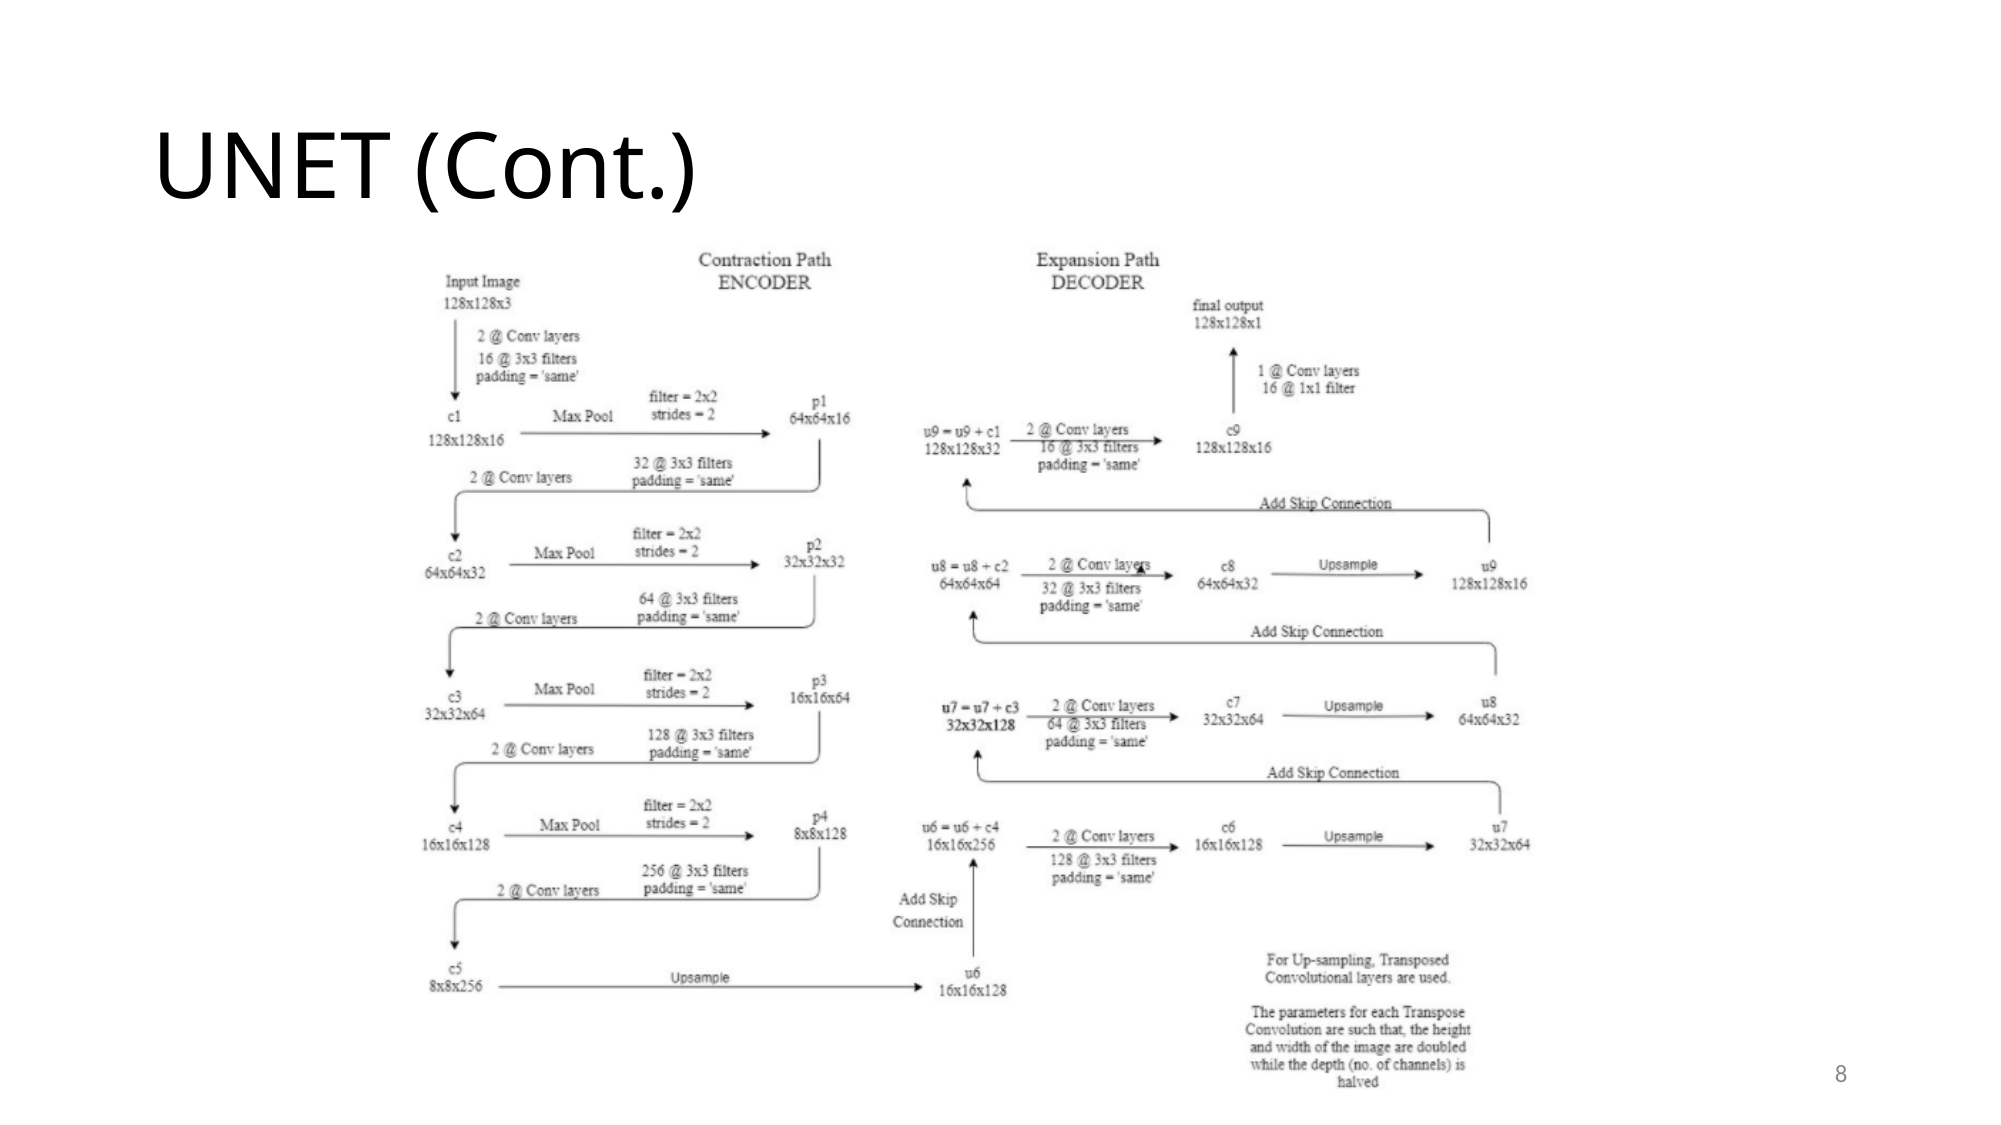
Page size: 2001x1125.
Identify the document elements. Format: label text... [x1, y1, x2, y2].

picture [380, 225, 1620, 1103]
title UNET (Cont.) [137, 59, 1863, 278]
slide_number 8 [1620, 1042, 1863, 1103]
